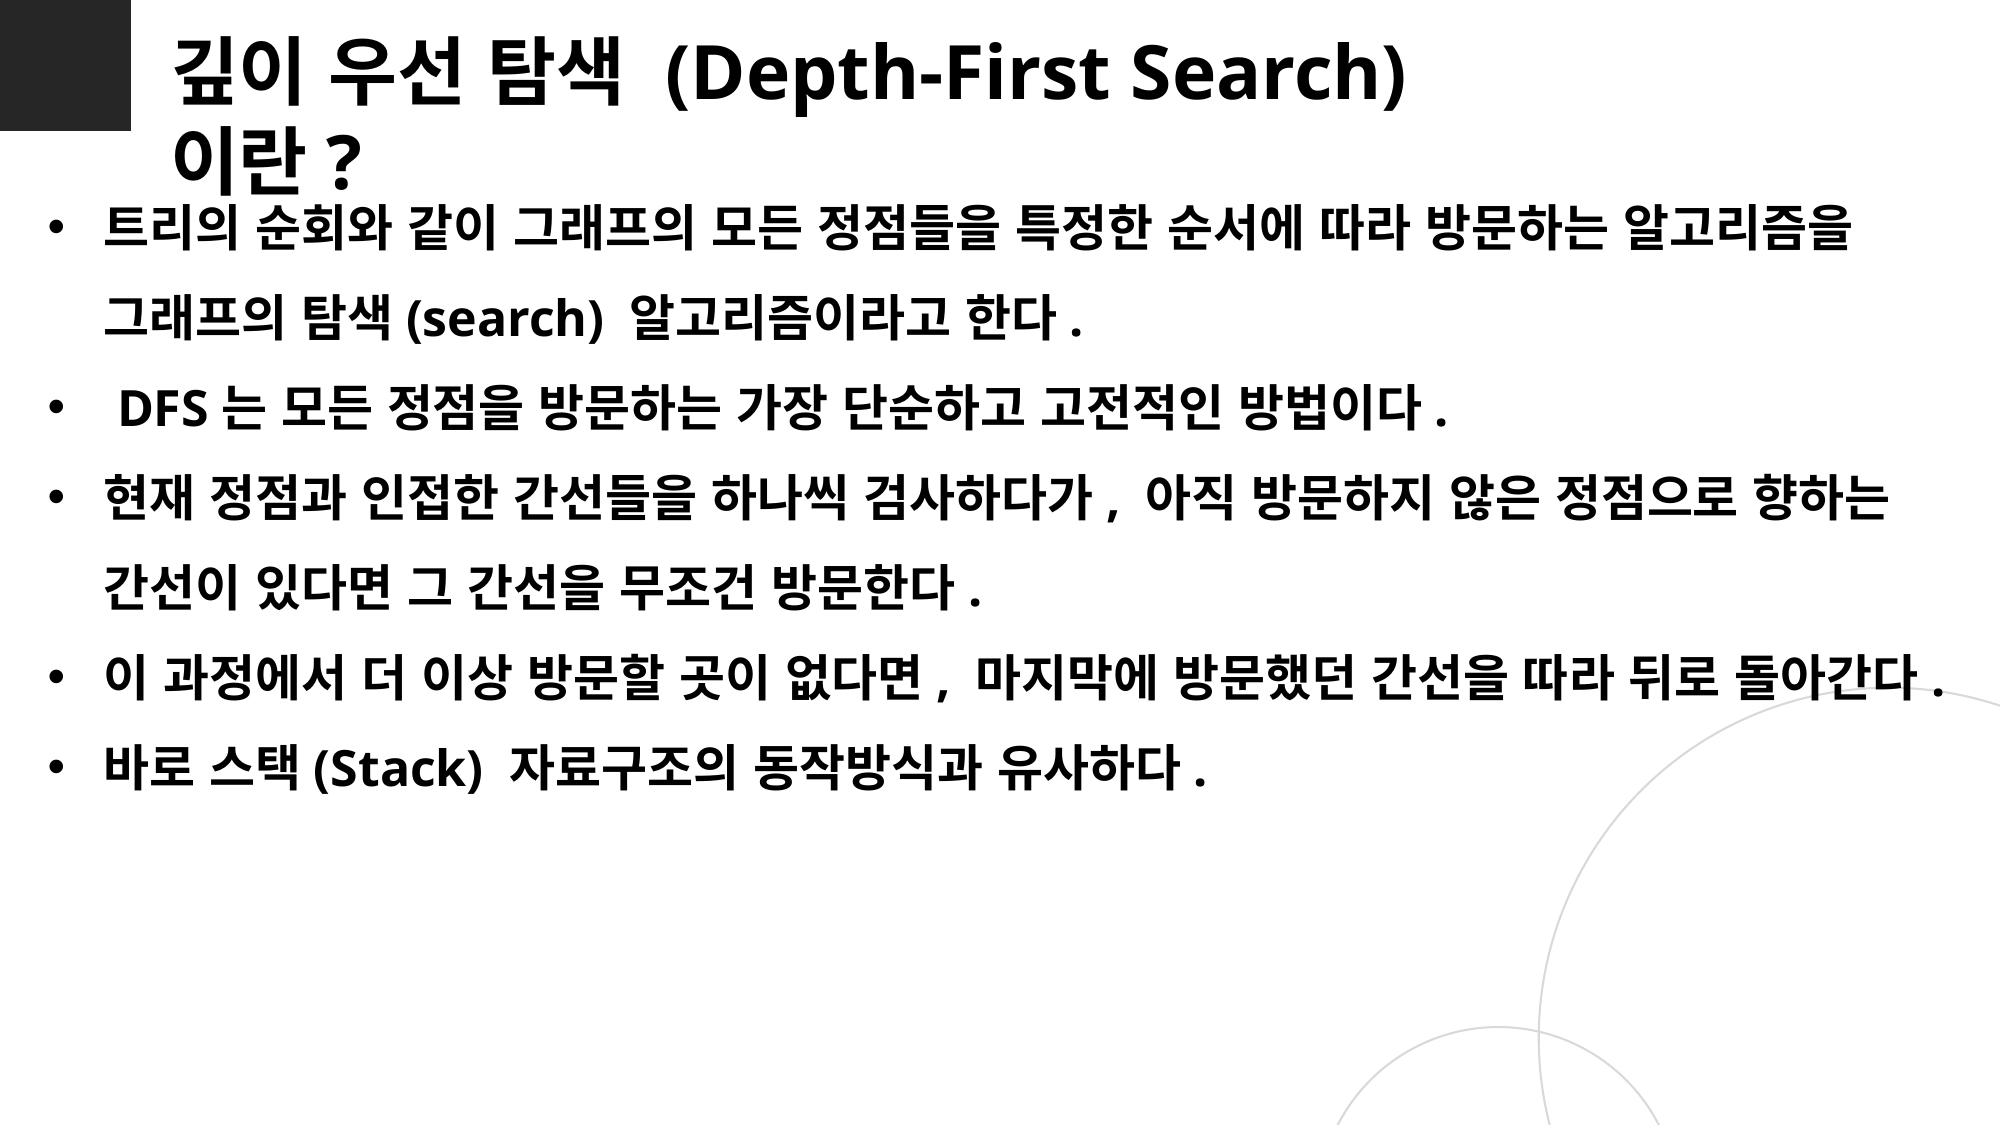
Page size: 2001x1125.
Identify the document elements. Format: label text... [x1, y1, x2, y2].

text_box [0, 0, 132, 132]
text_box 깊이 우선 탐색 (Depth-First Search)이란? [155, 17, 1567, 213]
text_box 트리의 순회와 같이 그래프의 모든 정점들을 특정한 순서에 따라 방문하는 알고리즘을 그래프의 탐색(search) 알고리즘이라고 한다. DFS는 모든 정점을 방문하는 가장 단순하고 고전적인 방법이다. 현재 정점과 인접한 간선들을 하나씩 검사하다가, 아직 방문하지 않은 정점으로 향하는 간선이 있다면 그 간선을 무조건 방문한다. 이 과정에서 더 이상 방문할 곳이 없다면, 마지막에 방문했던 간선을 따라 뒤로 돌아간다. 바로 스택(Stack) 자료구조의 동작방식과 유사하다. [33, 158, 1940, 804]
